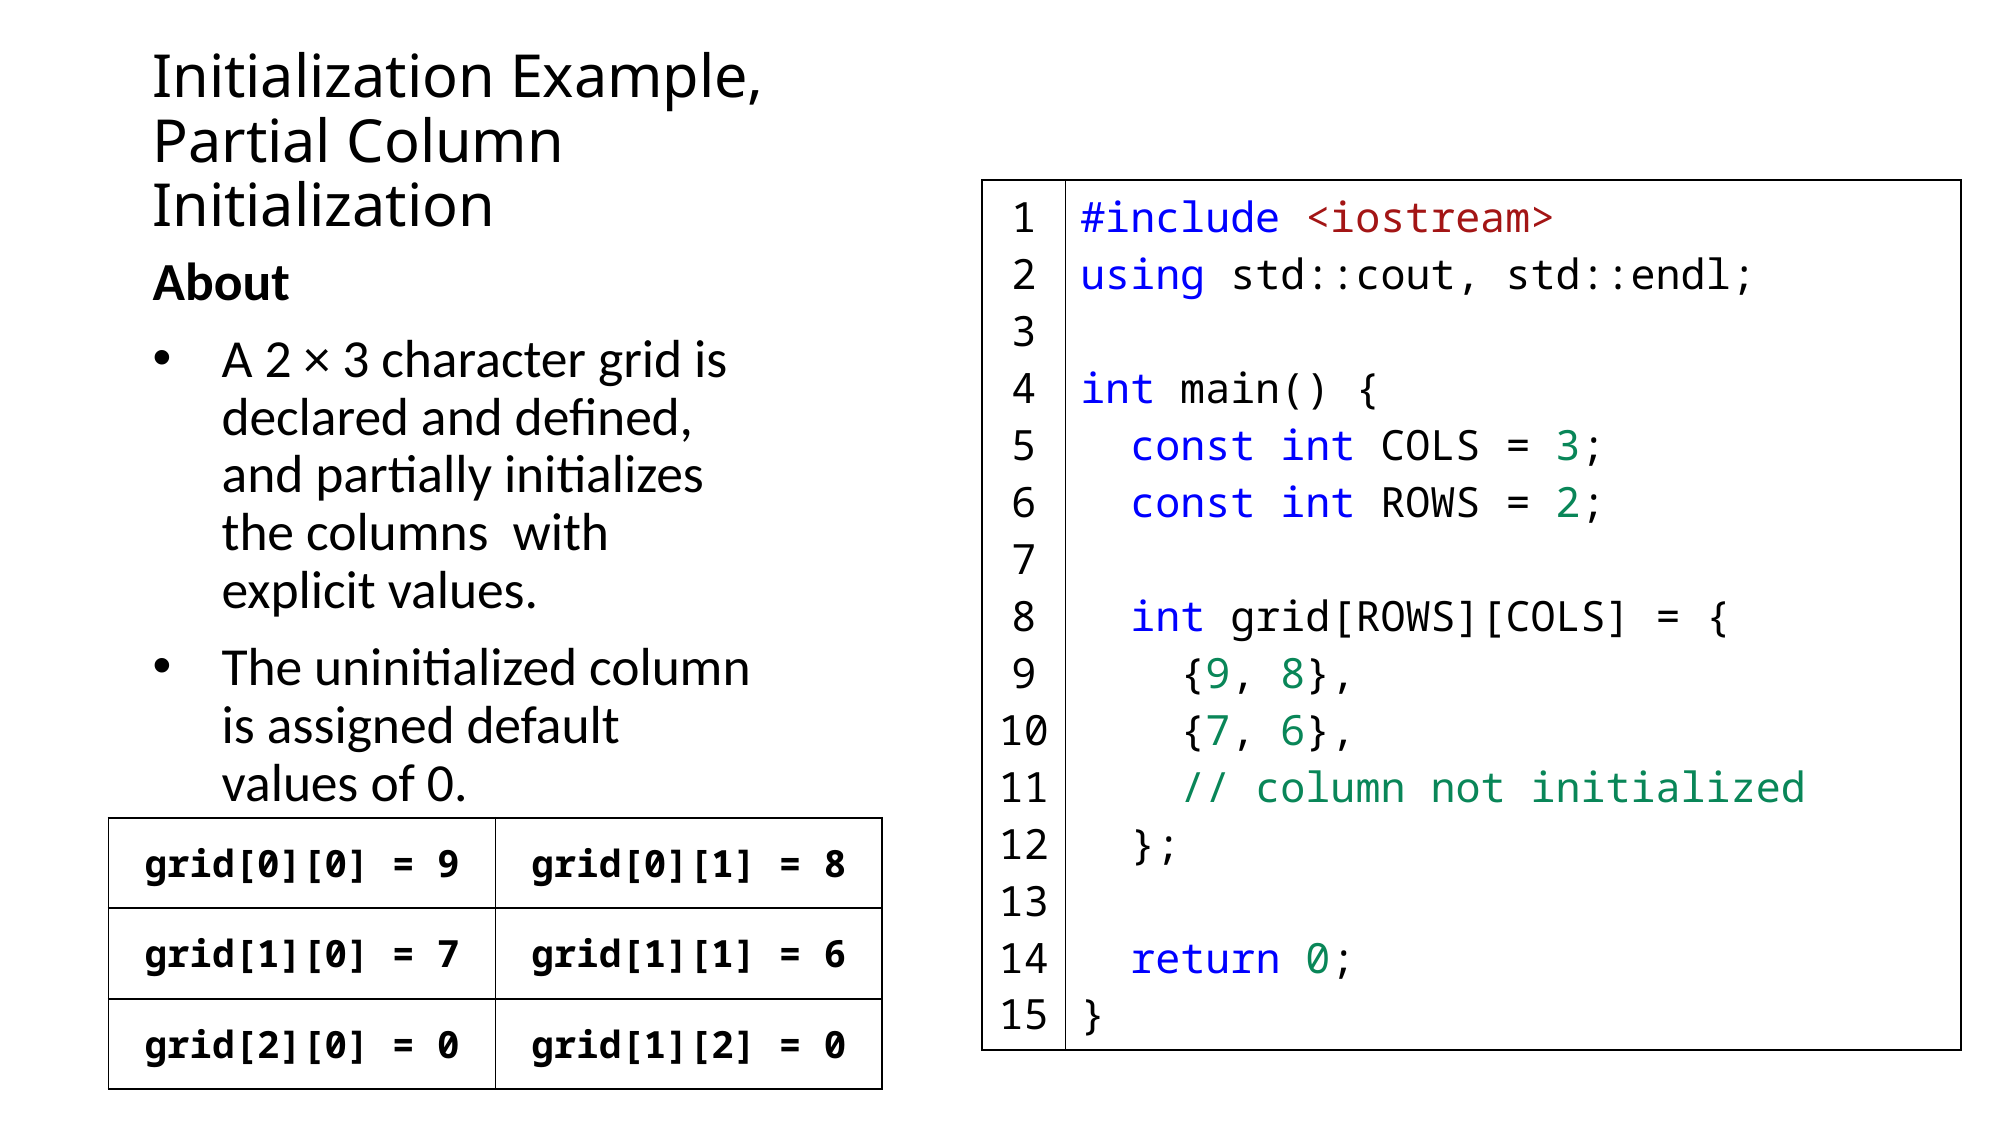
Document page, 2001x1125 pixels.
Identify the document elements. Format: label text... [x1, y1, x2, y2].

table_cell grid[2][0] = 0 [109, 1000, 495, 1088]
title Initialization Example, Partial Column Initialization [137, 0, 783, 246]
table_cell grid[1][1] = 6 [496, 909, 881, 998]
table_header grid[0][1] = 8 [496, 819, 881, 907]
table_cell grid[1][0] = 7 [109, 909, 495, 998]
table_header grid[0][0] = 9 [109, 819, 495, 907]
table_cell grid[1][2] = 0 [496, 1000, 881, 1088]
list About A 2 × 3 character grid is declared and defined, and partially initializes the columns with explicit values. The uninitialized column is assigned default values of 0. [137, 246, 783, 817]
table_header #include <iostream> using std::cout, std::endl; int main() { const int COLS = 3; const int ROWS = 2; int grid[ROWS][COLS] = { {9, 8}, {7, 6}, // column not initialized }; return 0; } [1066, 181, 1960, 1049]
table_header 1 2 3 4 5 6 7 8 9 10 11 12 13 14 15 [983, 181, 1065, 1049]
